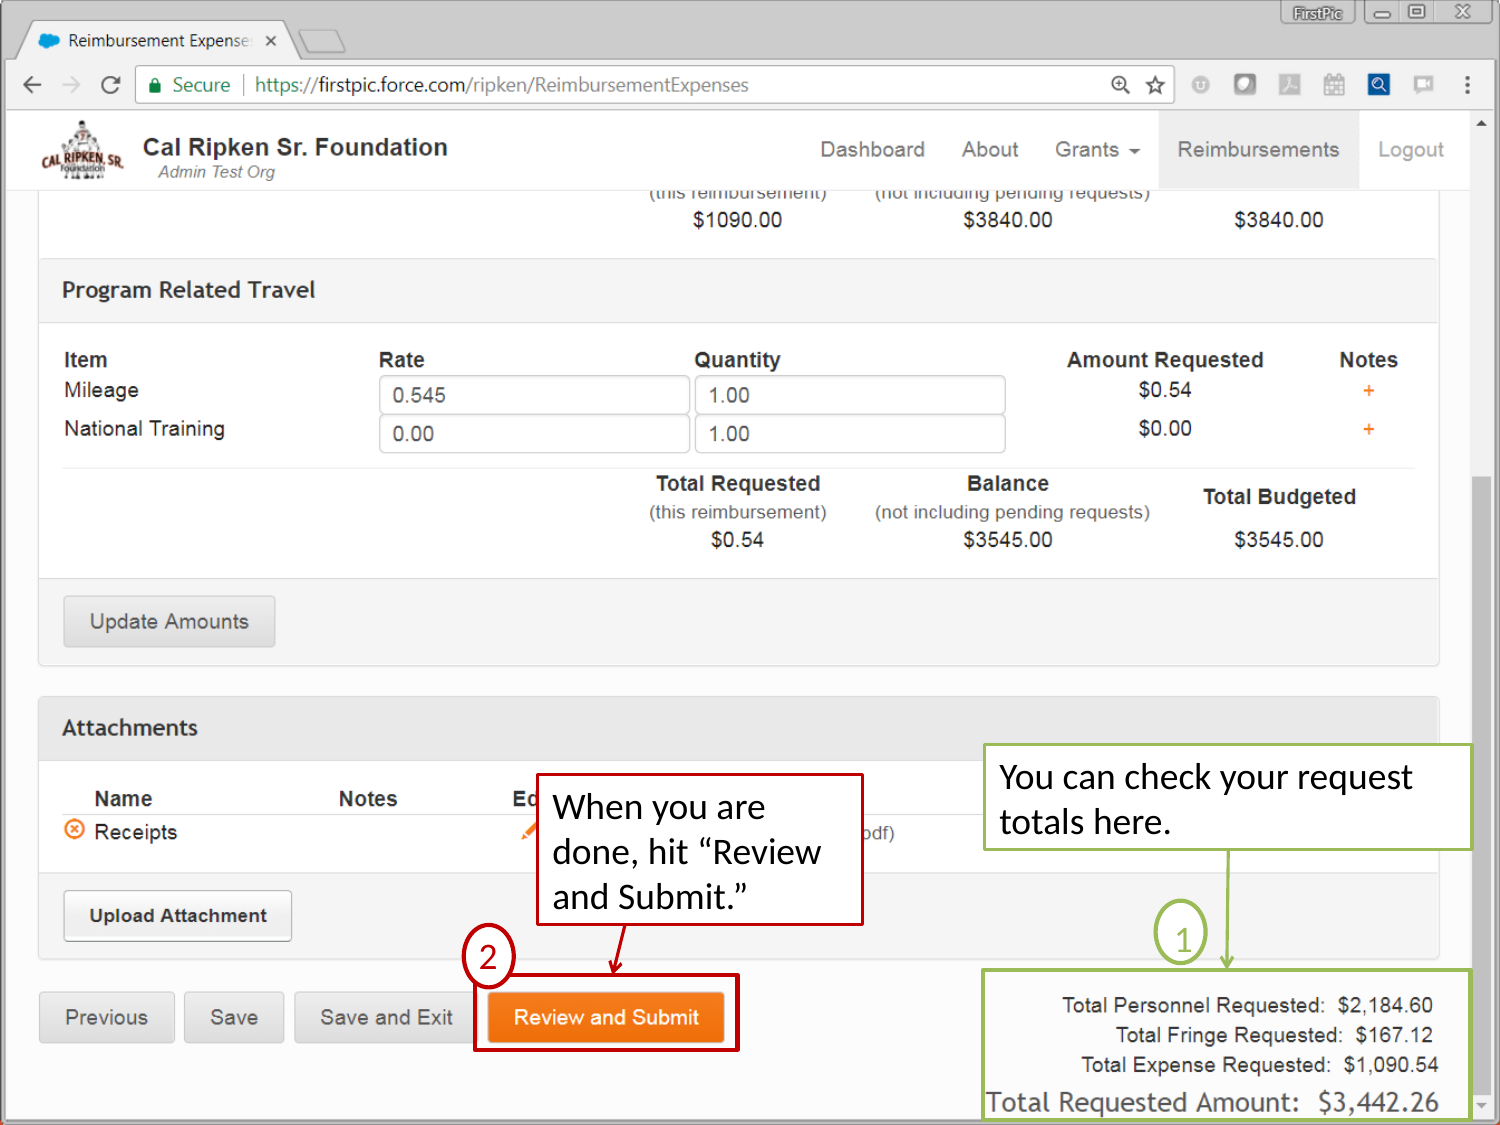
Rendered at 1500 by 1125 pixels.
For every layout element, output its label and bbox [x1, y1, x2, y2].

text_box [612, 924, 626, 976]
picture [0, 0, 1500, 1125]
